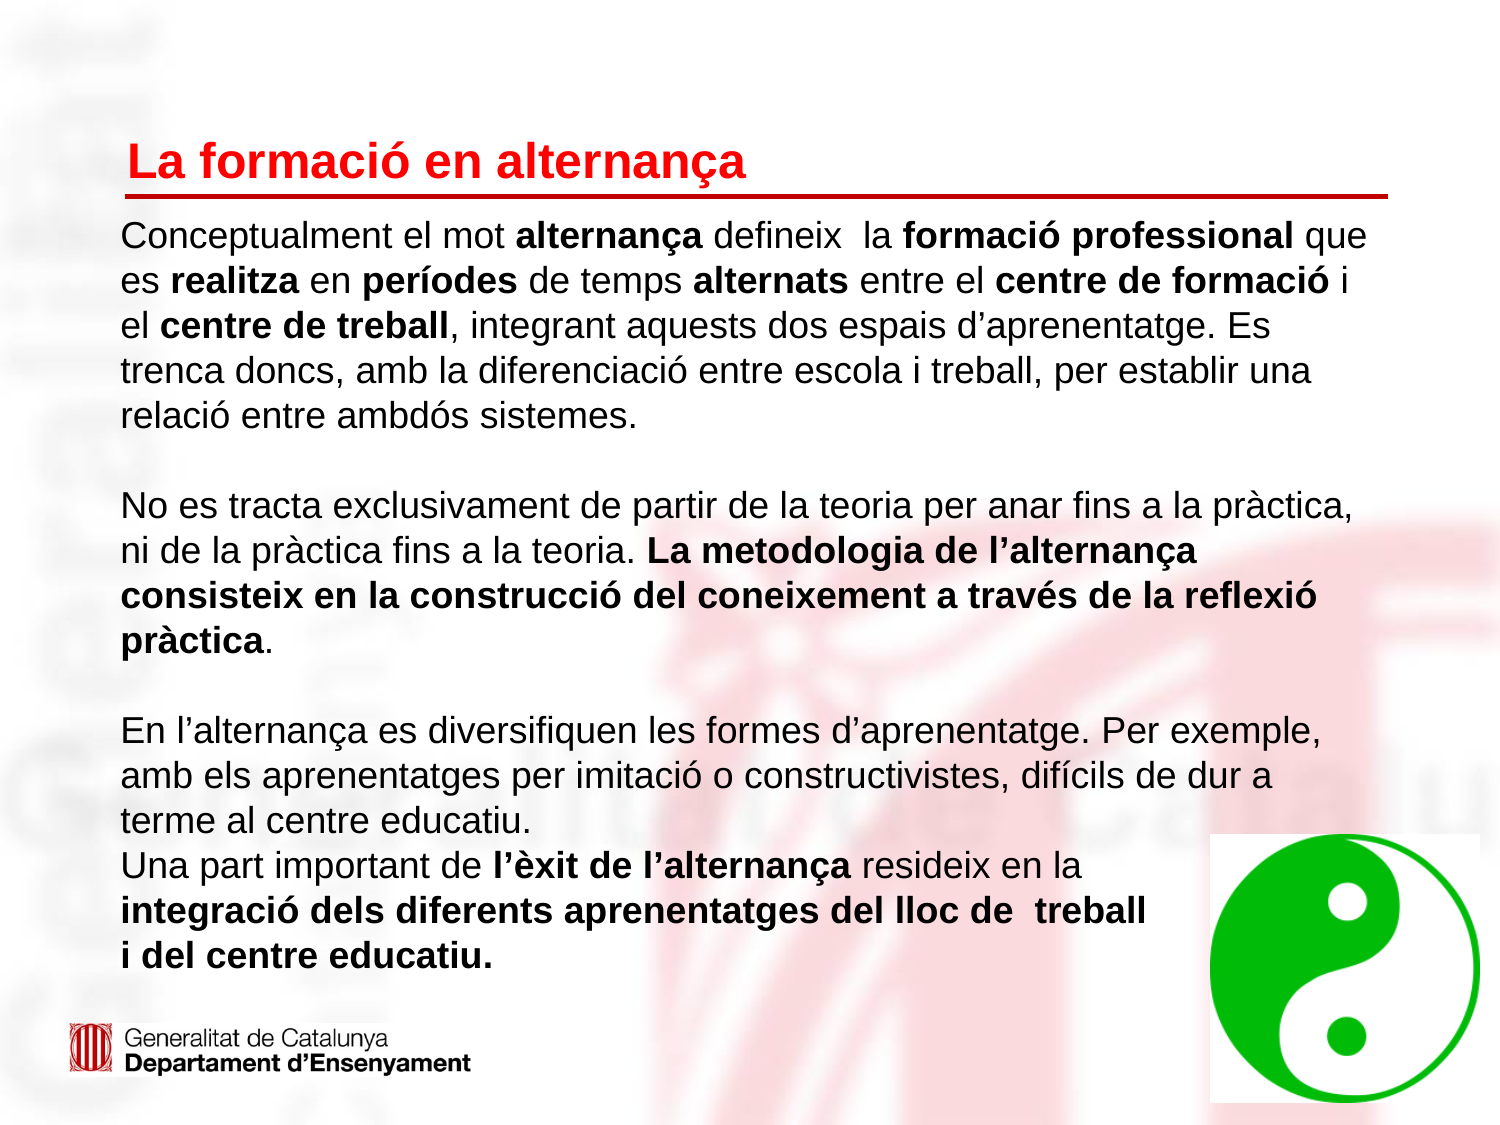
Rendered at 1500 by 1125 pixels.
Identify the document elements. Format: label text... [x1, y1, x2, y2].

title La formació en alternança [112, 82, 1388, 197]
picture [0, 0, 1500, 1125]
text_box Conceptualment el mot alternança defineix la formació professional que es realitza en períodes de temps alternats entre el centre de formació i el centre de treball, integrant aquests dos espais d’aprenentatge. Es trenca doncs, amb la diferenciació entre escola i treball, per establir una relació entre ambdós sistemes. No es tracta exclusivament de partir de la teoria per anar fins a la pràctica, ni de la pràctica fins a la teoria. La metodologia de l’alternança consisteix en la construcció del coneixement a través de la reflexió pràctica. En l’alternança es diversifiquen les formes d’aprenentatge. Per exemple, amb els aprenentatges per imitació o constructivistes, difícils de dur a terme al centre educatiu. Una part important de l’èxit de l’alternança resideix en la integració dels diferents aprenentatges del lloc de treball i del centre educatiu. [105, 203, 1388, 1028]
